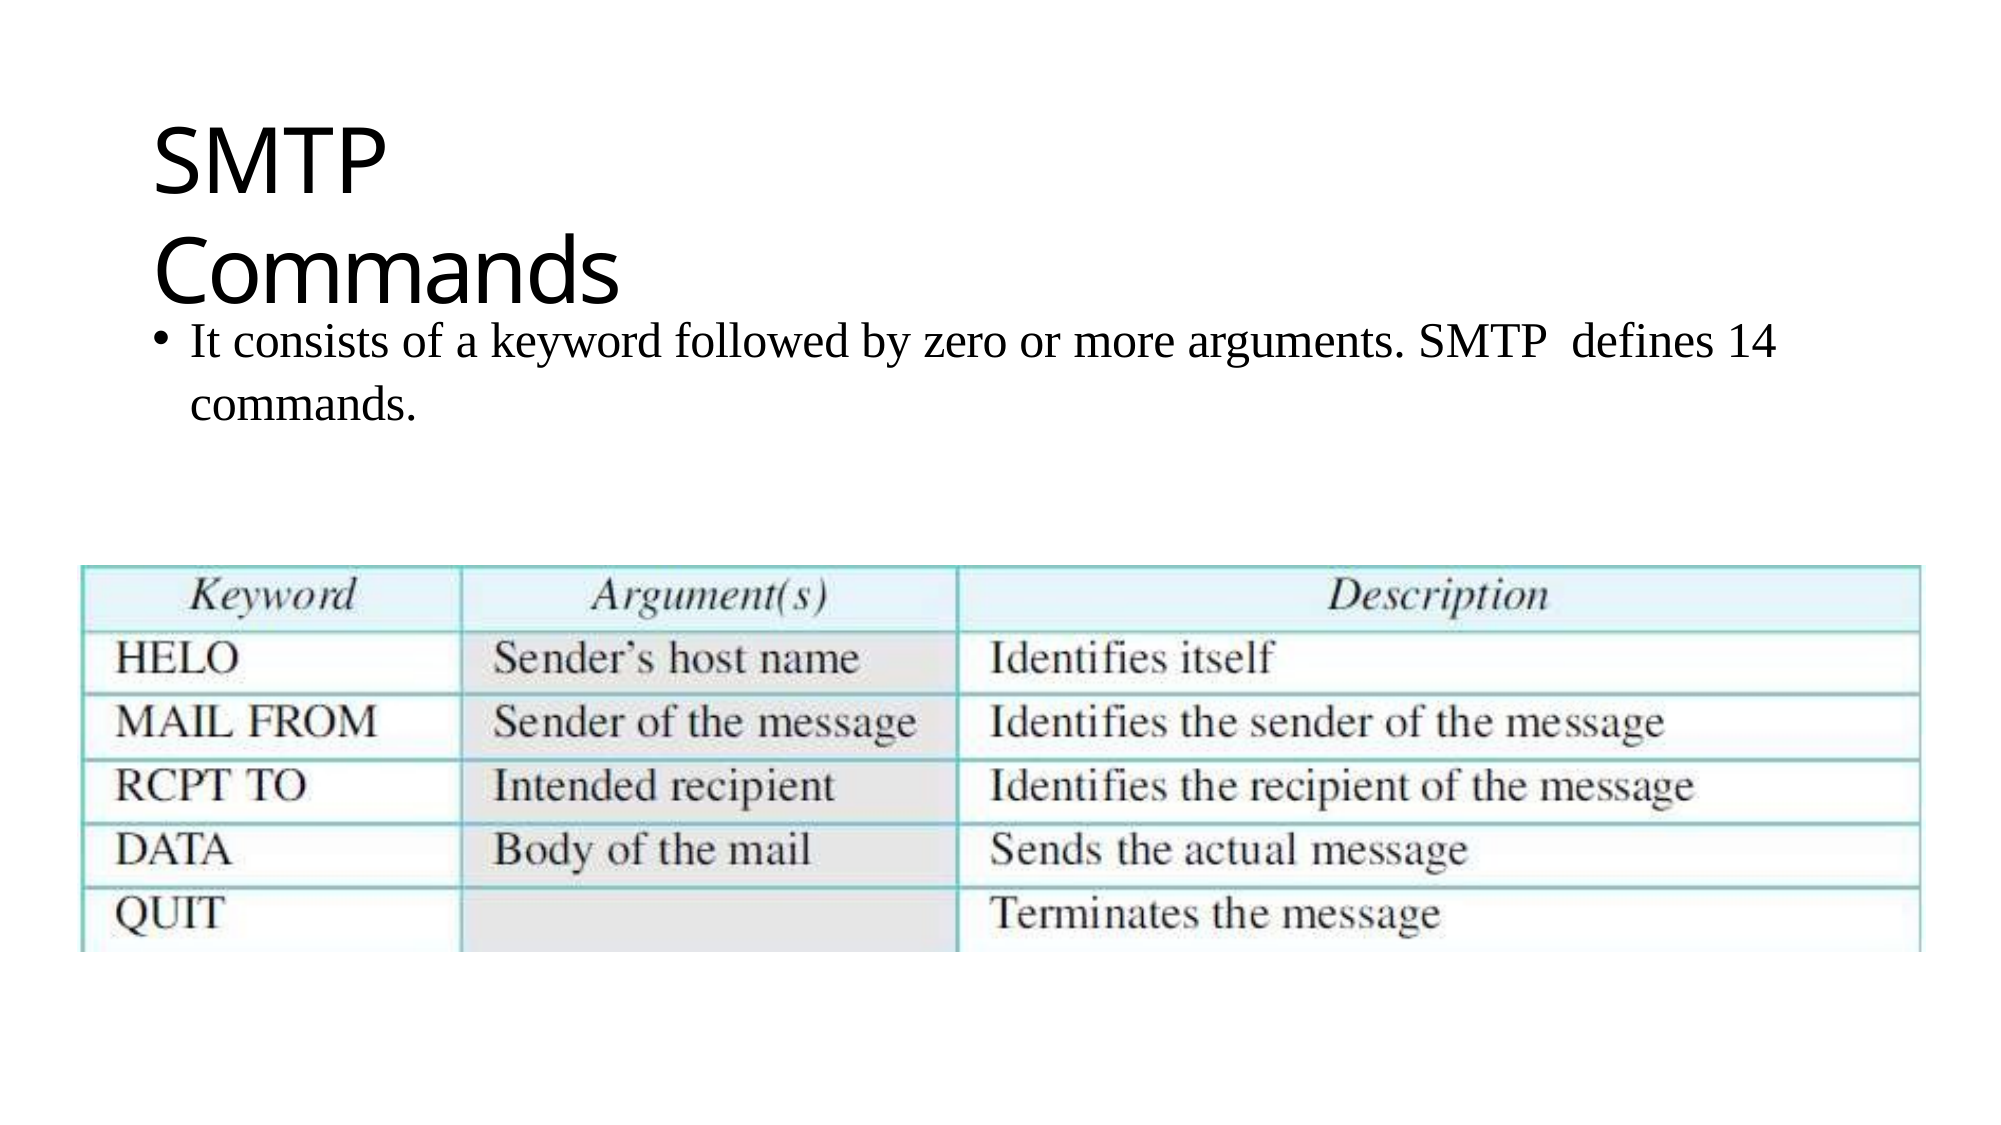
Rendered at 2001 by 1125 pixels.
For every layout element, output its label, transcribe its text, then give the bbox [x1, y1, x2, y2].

text_box [77, 565, 1926, 952]
text_box It consists of a keyword followed by zero or more arguments. SMTP defines 14 commands. [150, 294, 1783, 431]
title SMTP Commands [150, 100, 802, 294]
